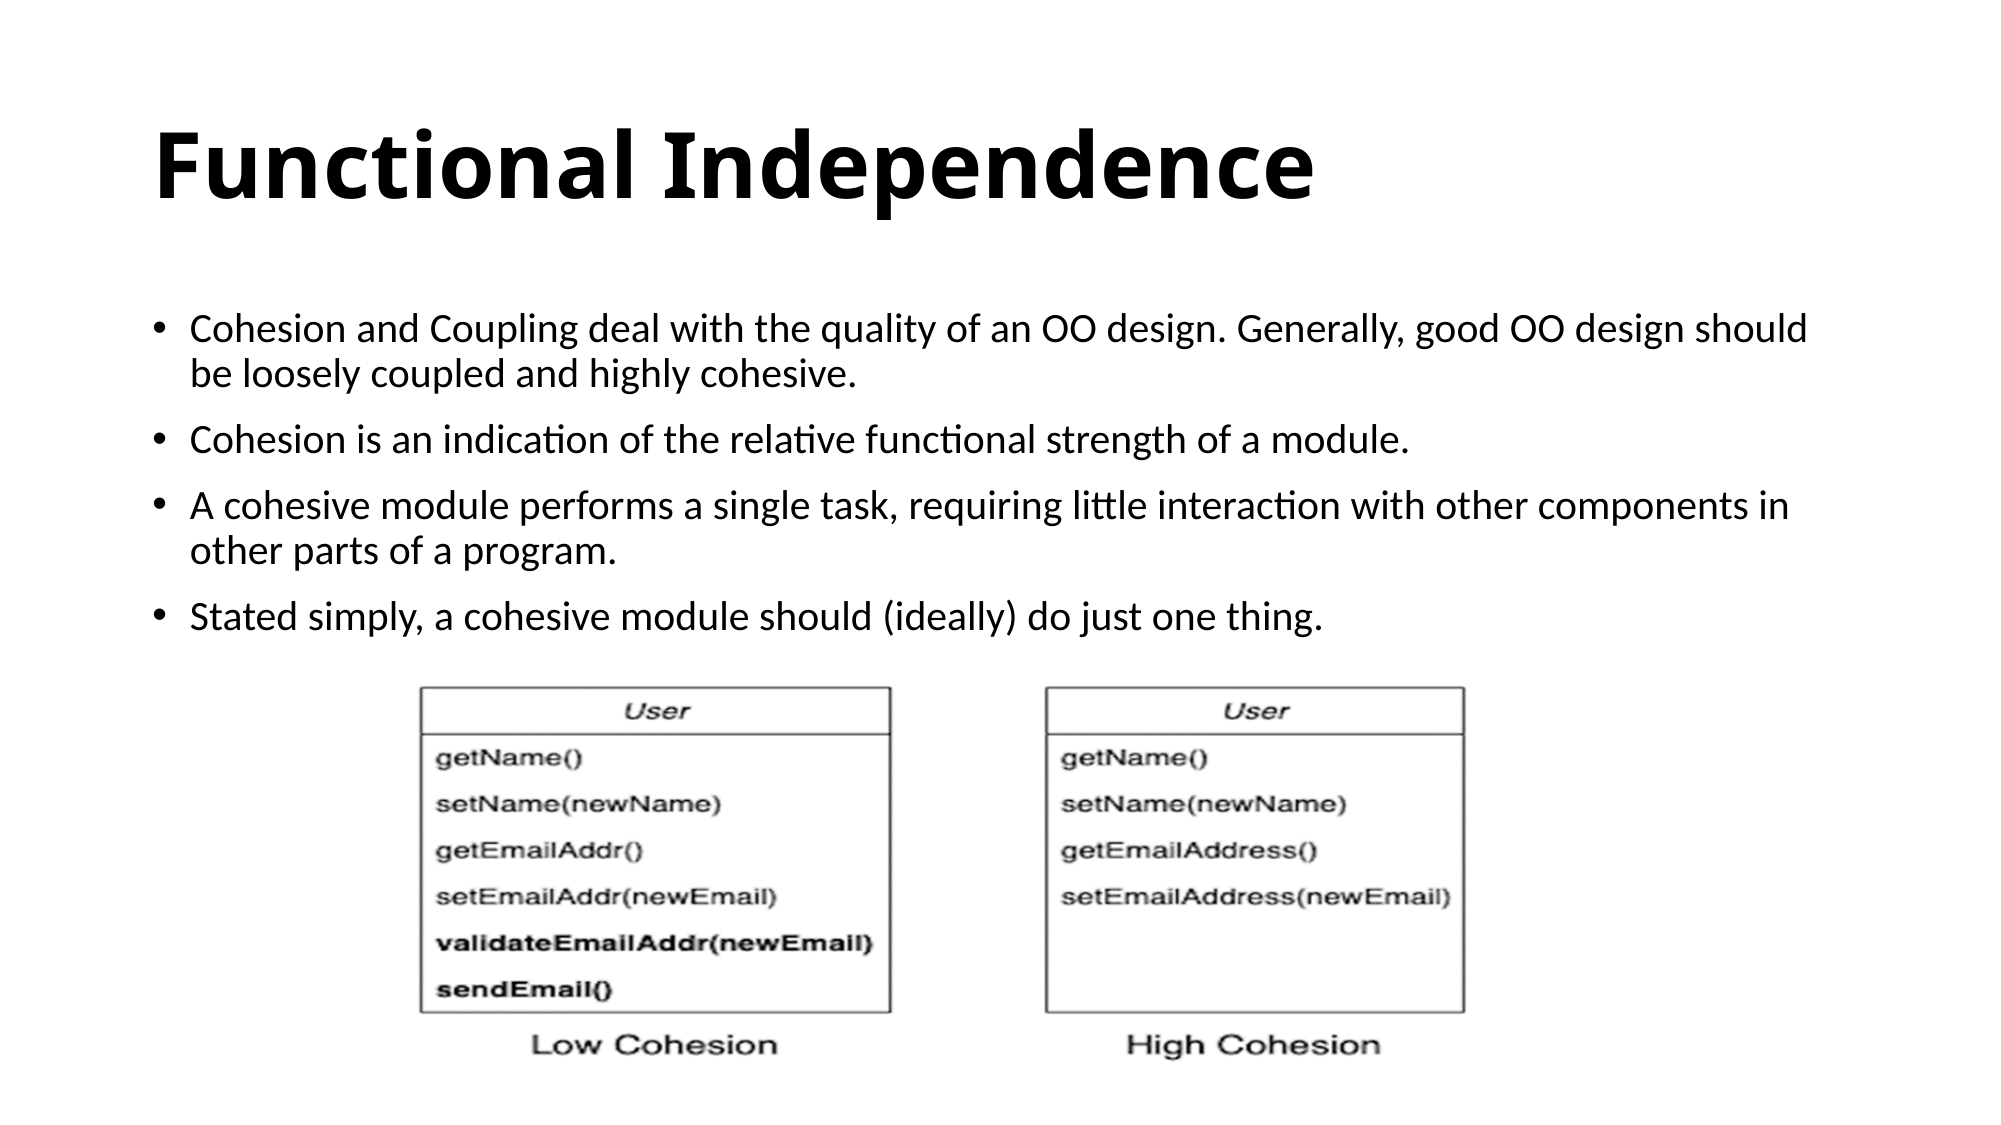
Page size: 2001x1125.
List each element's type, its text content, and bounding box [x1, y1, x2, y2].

picture [407, 678, 1478, 1091]
title Functional Independence [137, 59, 1863, 278]
list Cohesion and Coupling deal with the quality of an OO design. Generally, good OO design should be loosely coupled and highly cohesive. Cohesion is an indication of the relative functional strength of a module. A cohesive module performs a single task, requiring little interaction with other components in other parts of a program. Stated simply, a cohesive module should (ideally) do just one thing. [137, 299, 1863, 657]
